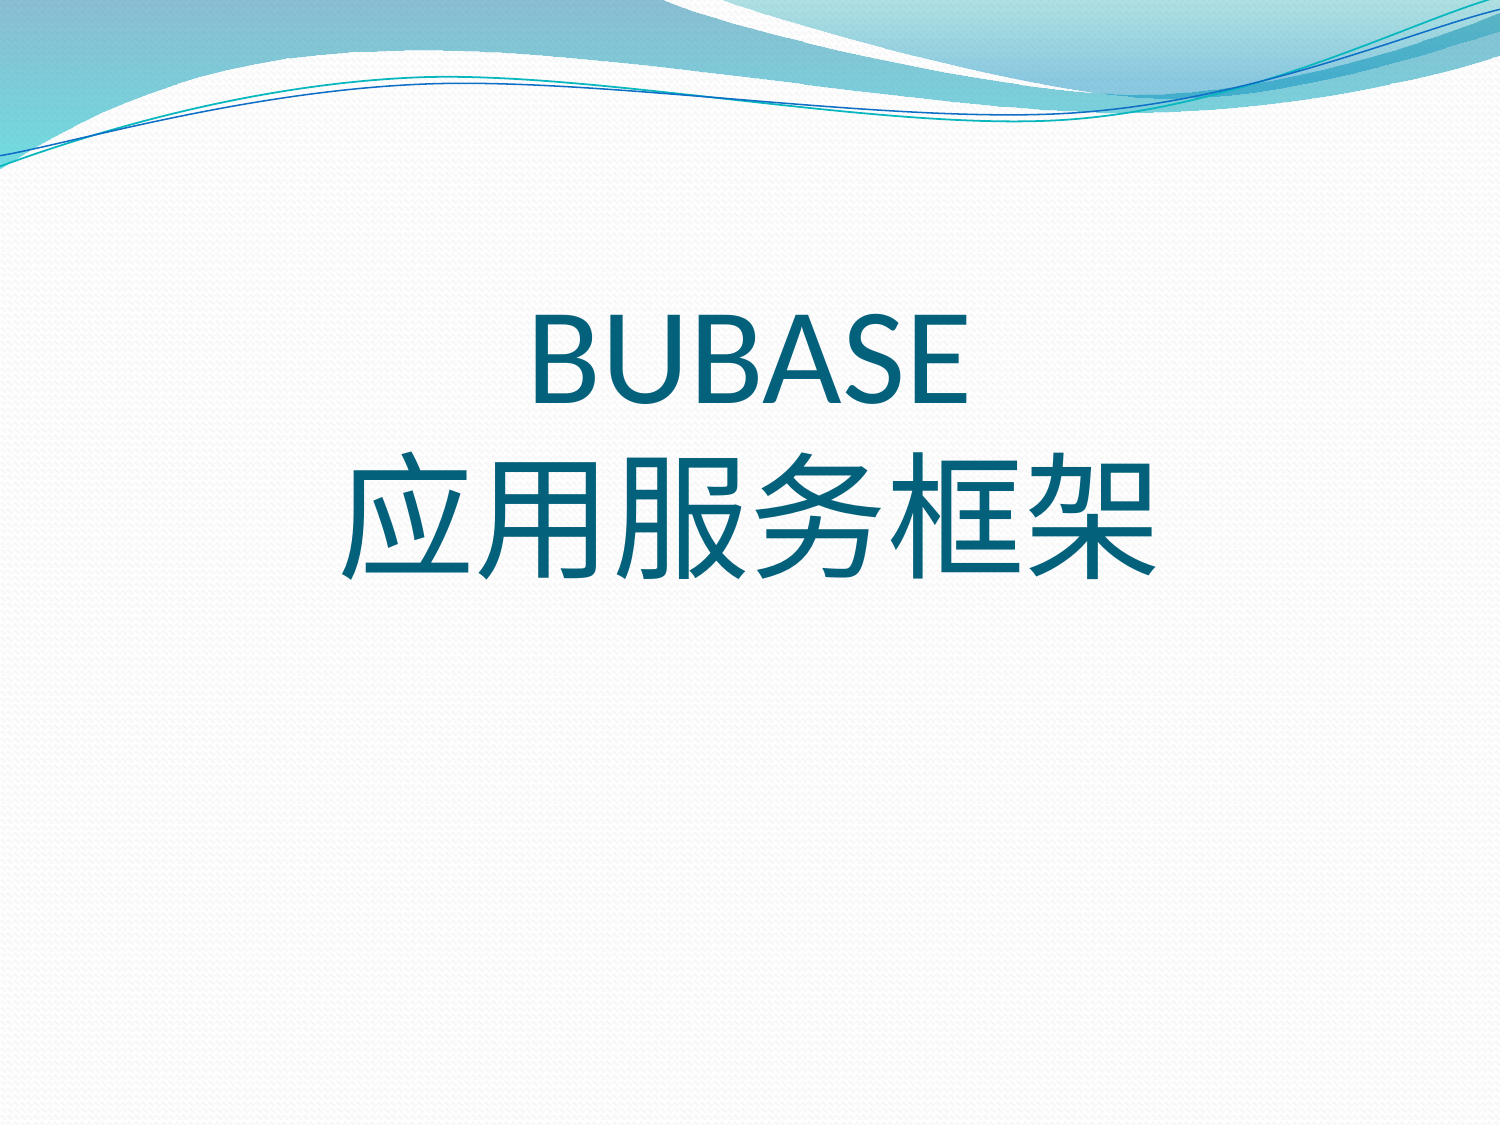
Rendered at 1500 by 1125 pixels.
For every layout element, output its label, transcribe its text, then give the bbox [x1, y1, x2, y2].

title BUBASE 应用服务框架 [165, 408, 1335, 597]
